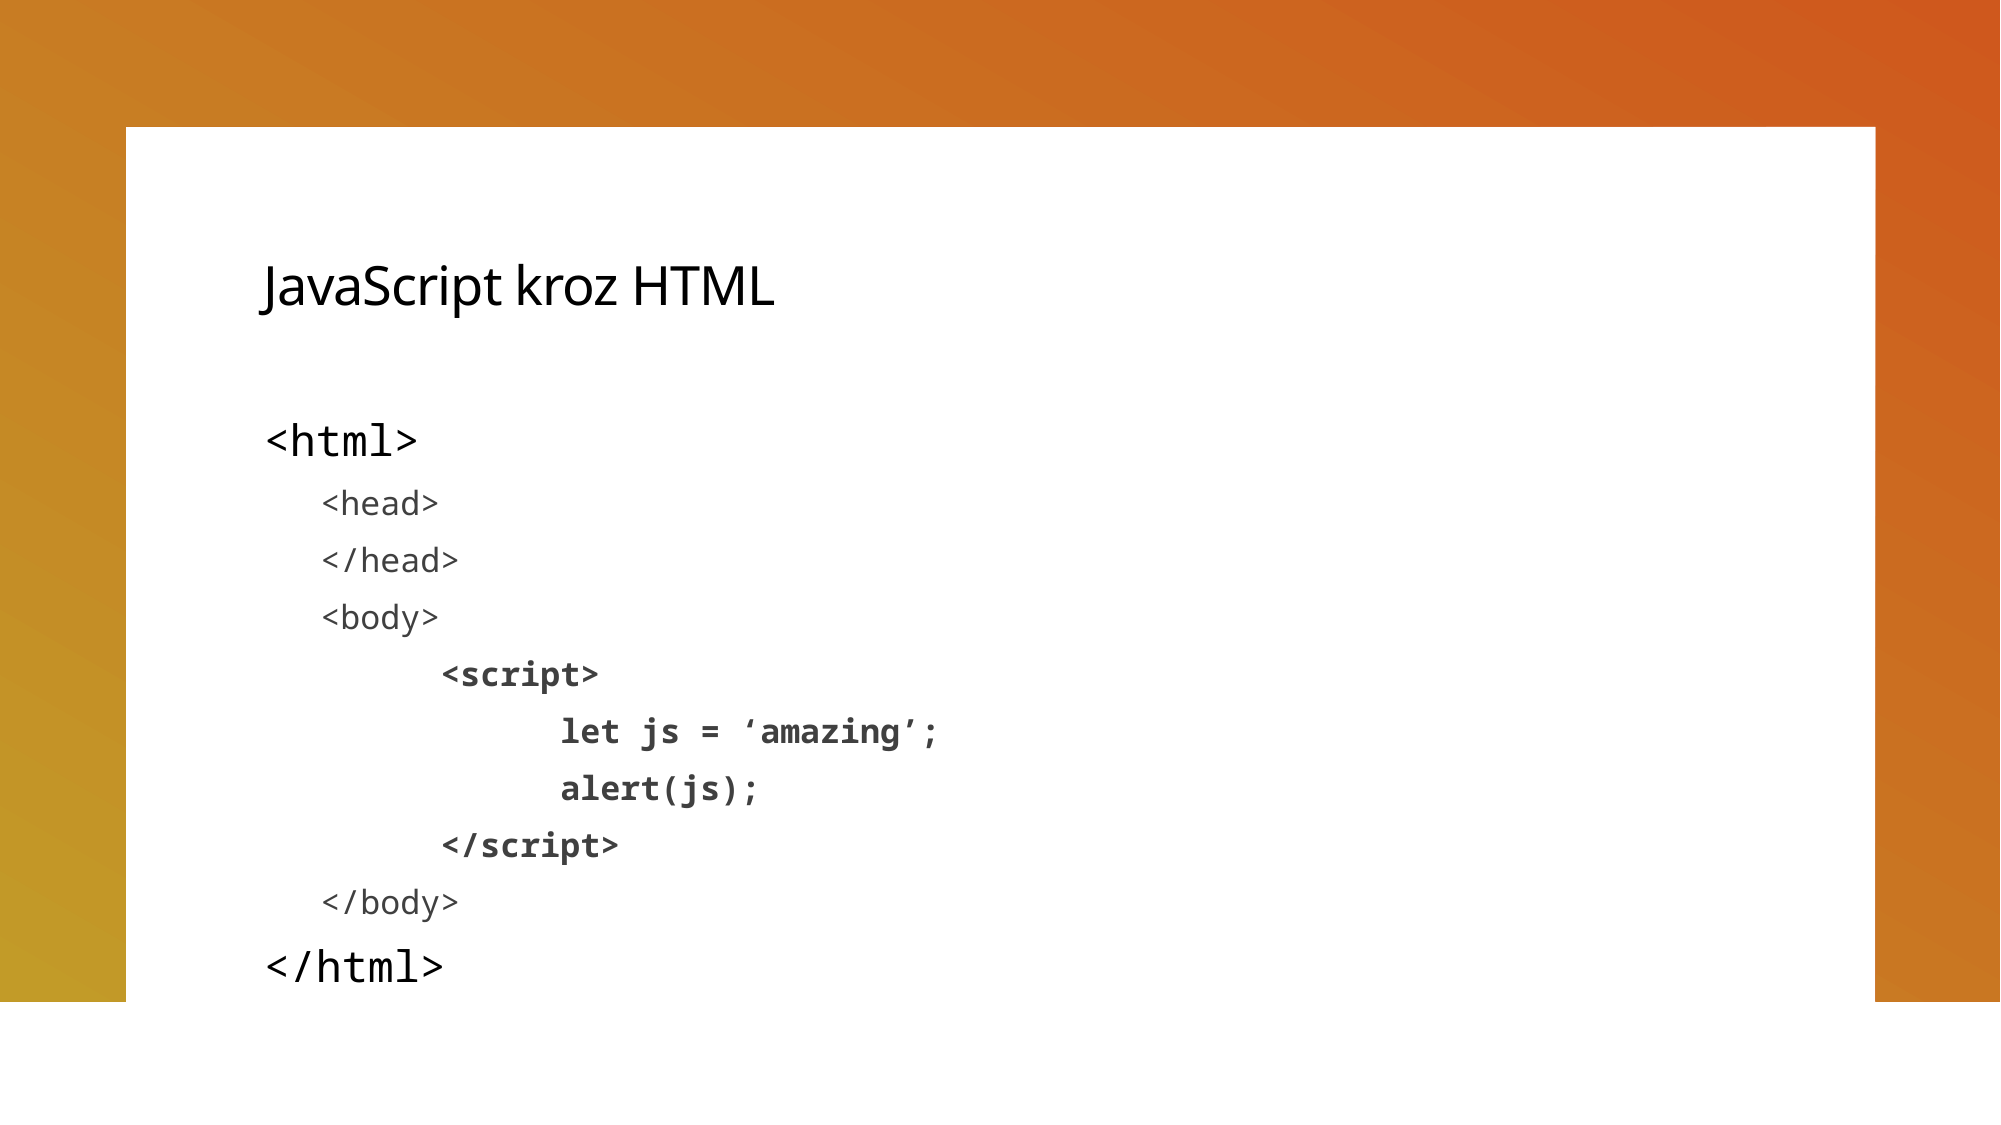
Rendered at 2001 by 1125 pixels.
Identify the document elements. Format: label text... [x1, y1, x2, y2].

list <html> <head> </head> <body> <script> let js = ‘amazing’; alert(js); </script> </body> </html> [248, 470, 1749, 1001]
title JavaScript kroz HTML [248, 248, 1749, 470]
